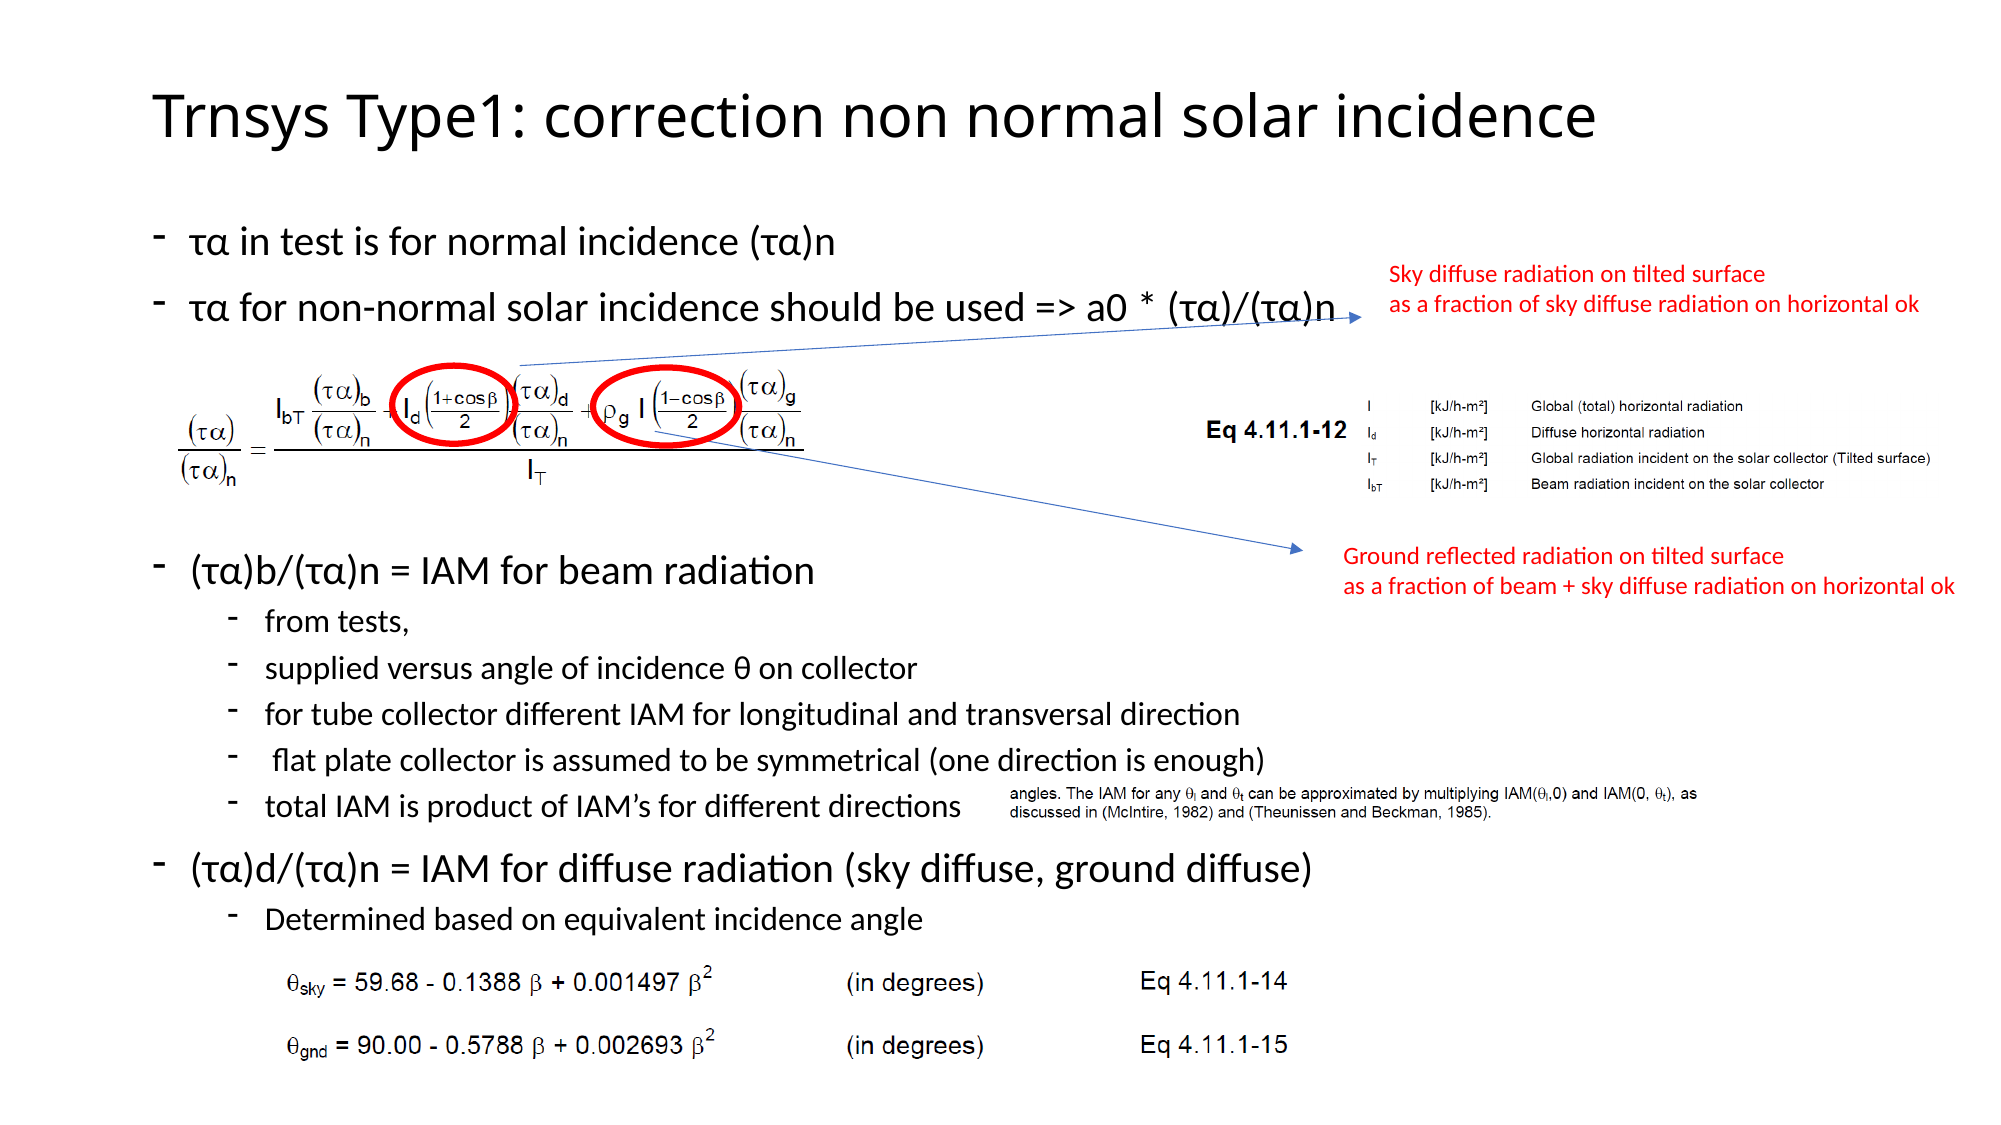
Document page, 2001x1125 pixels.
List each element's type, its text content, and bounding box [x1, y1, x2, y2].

list τα in test is for normal incidence (τα)n τα for non-normal solar incidence should be used => a0 * (τα)/(τα)n (τα)b/(τα)n = IAM for beam radiation from tests, supplied versus angle of incidence θ on collector for tube collector different IAM for longitudinal and transversal direction flat plate collector is assumed to be symmetrical (one direction is enough) total IAM is product of IAM’s for different directions (τα)d/(τα)n = IAM for diffuse radiation (sky diffuse, ground diffuse) Determined based on equivalent incidence angle [137, 211, 1863, 1083]
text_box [654, 431, 1304, 551]
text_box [519, 317, 1362, 366]
picture [275, 949, 1304, 1075]
picture [1005, 783, 1703, 827]
text_box Ground reflected radiation on tilted surface as a fraction of beam + sky diffuse radiation on horizontal ok [1328, 532, 1972, 608]
title Trnsys Type1: correction non normal solar incidence [137, 59, 1863, 177]
text_box Sky diffuse radiation on tilted surface as a fraction of sky diffuse radiation on horizontal ok [1374, 249, 1936, 325]
picture [1361, 393, 1939, 498]
picture [168, 352, 1358, 498]
